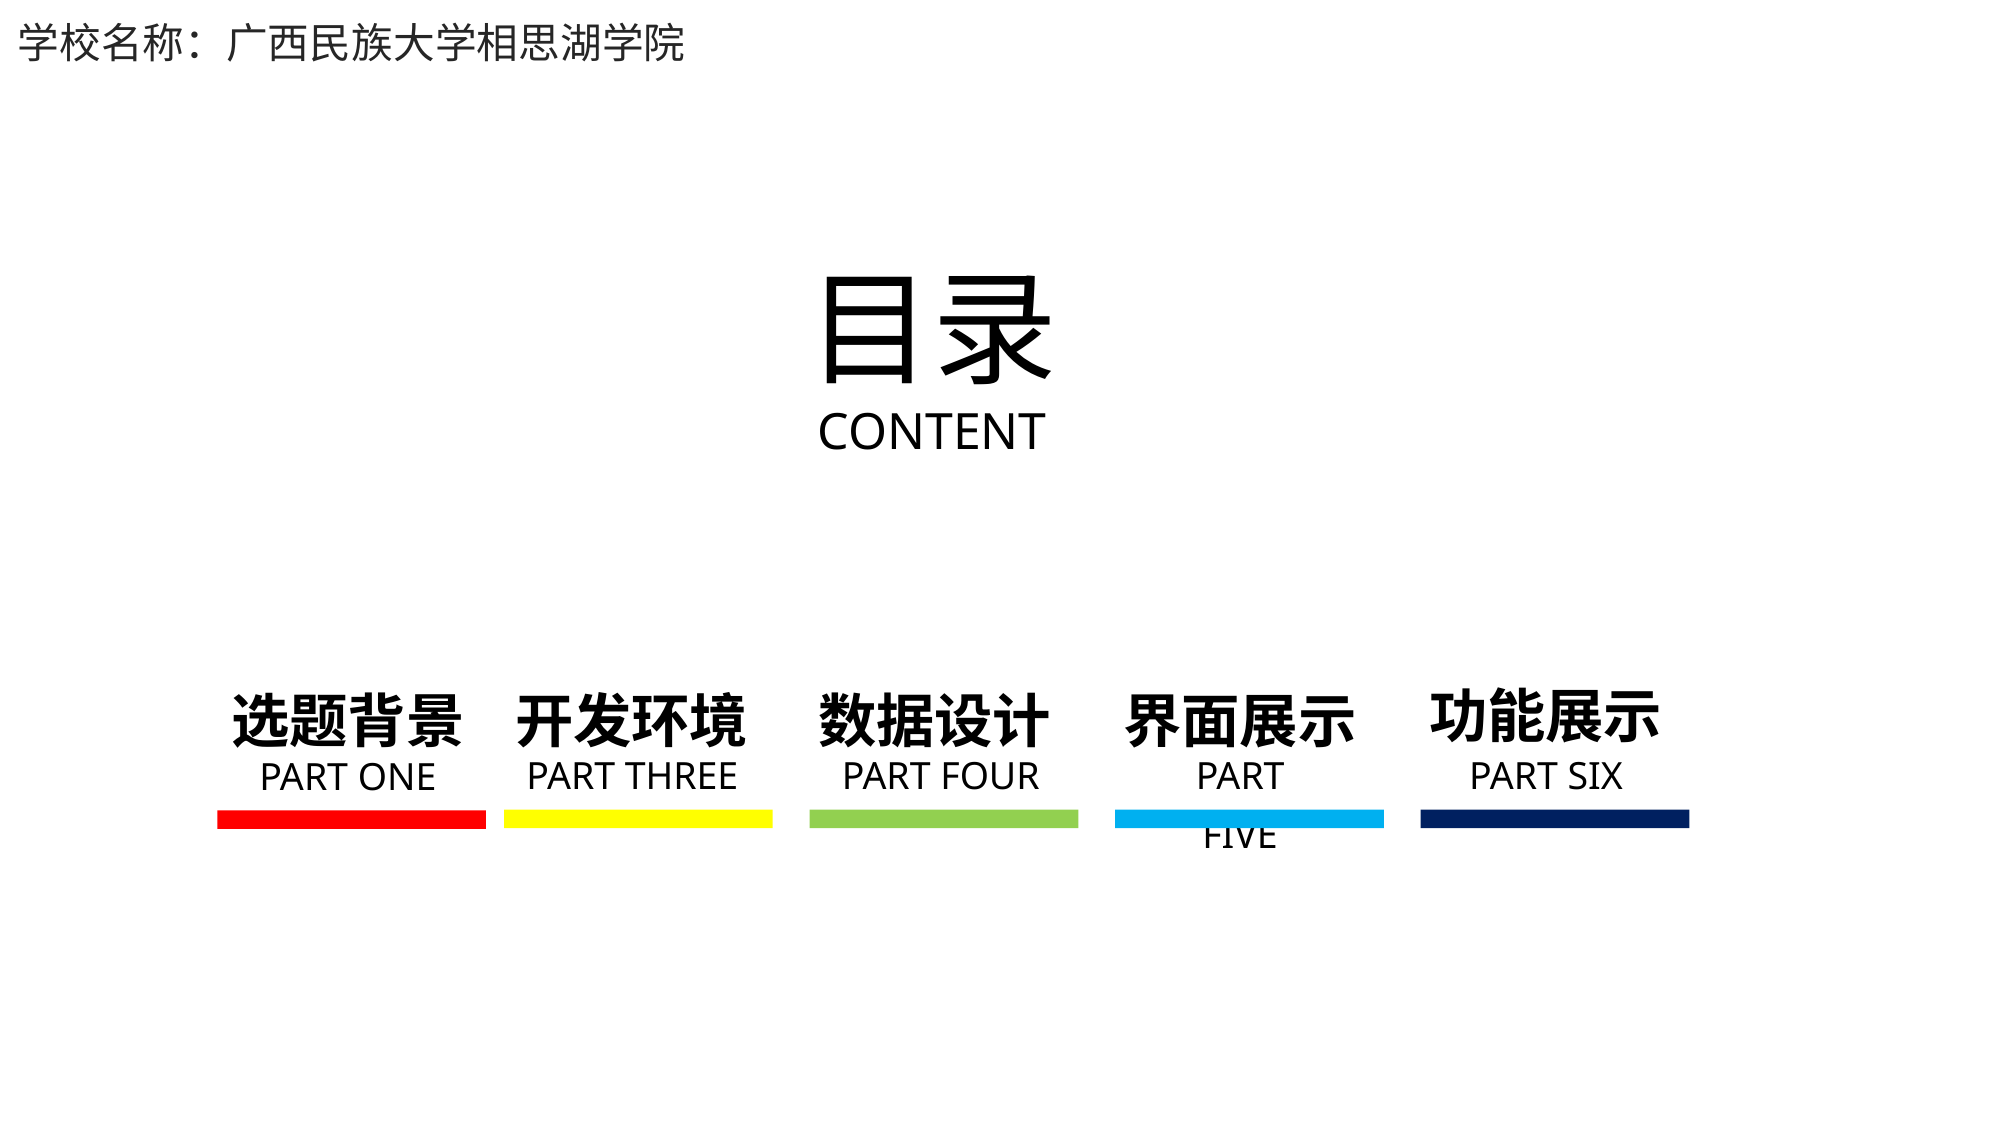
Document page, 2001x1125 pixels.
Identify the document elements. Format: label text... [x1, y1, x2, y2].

text_box 学校名称：广西民族大学相思湖学院 [2, 9, 701, 75]
text_box 开发环境 [487, 655, 776, 761]
text_box [503, 809, 774, 829]
text_box PART ONE [227, 762, 468, 806]
text_box 选题背景 [204, 656, 492, 762]
text_box [1420, 809, 1690, 829]
text_box [216, 809, 487, 830]
text_box [809, 809, 1079, 829]
text_box [1114, 809, 1385, 829]
text_box 数据设计 [790, 655, 1079, 761]
text_box 功能展示 [1401, 650, 1690, 757]
text_box PART SIX [1445, 757, 1647, 805]
text_box PART THREE [491, 761, 773, 805]
text_box 目录 CONTENT [792, 242, 1073, 468]
text_box PART FIVE [1140, 829, 1340, 864]
text_box PART FIVE [1140, 761, 1340, 809]
text_box PART FOUR [825, 761, 1057, 805]
text_box 界面展示 [1096, 655, 1384, 761]
